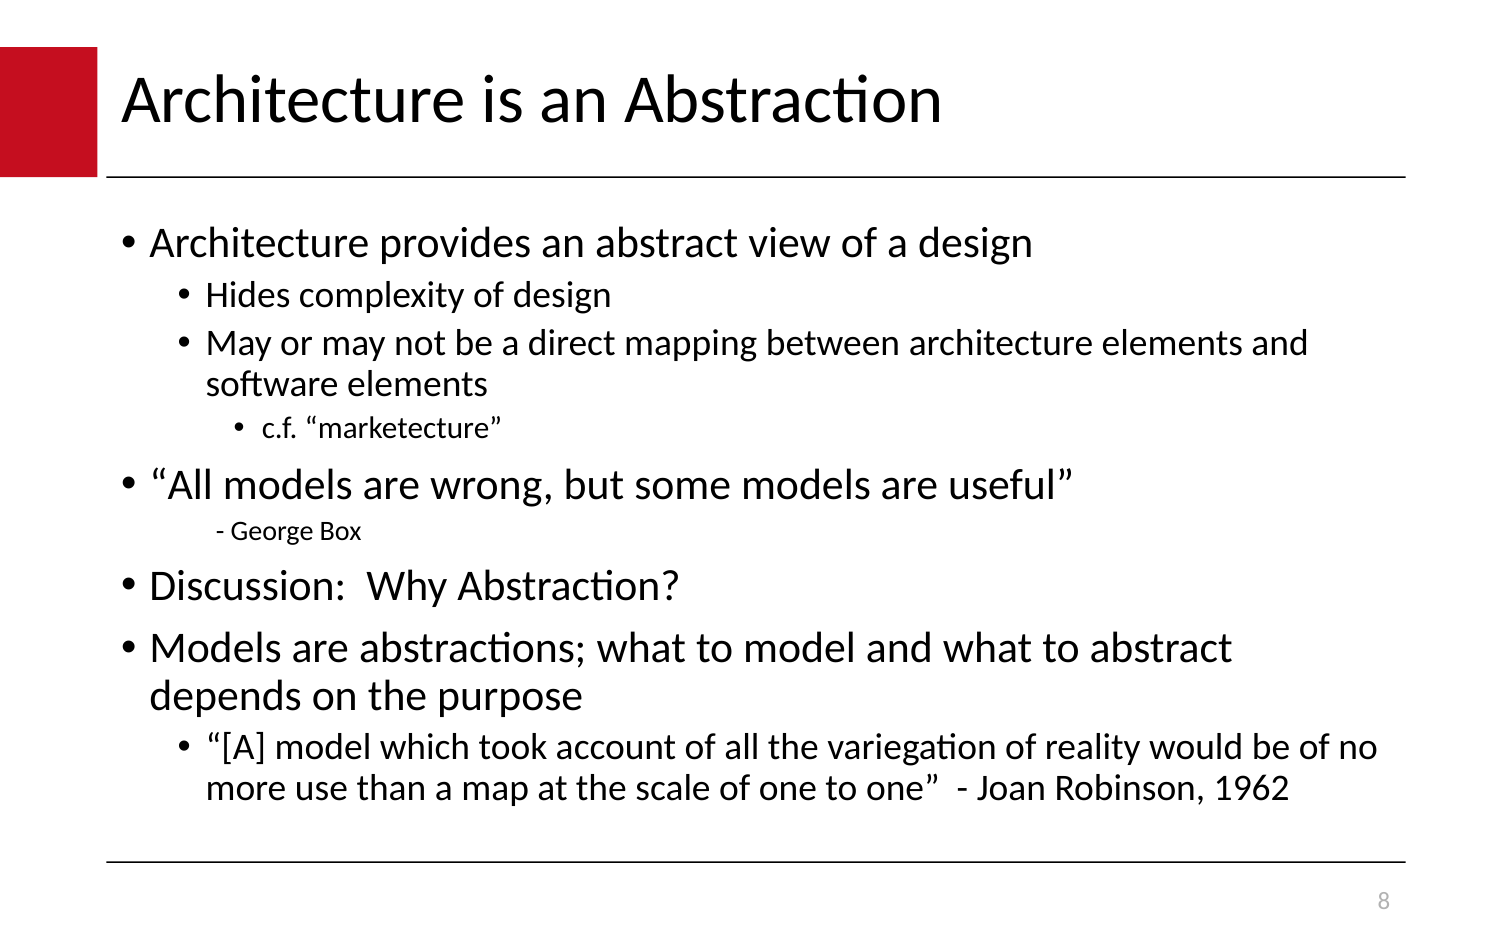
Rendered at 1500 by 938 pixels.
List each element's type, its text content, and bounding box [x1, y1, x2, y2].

title Architecture is an Abstraction [106, 47, 1406, 154]
list Architecture provides an abstract view of a design Hides complexity of design May or may not be a direct mapping between architecture elements and software elements c.f. “marketecture” “All models are wrong, but some models are useful” - George Box Discussion: Why Abstraction? Models are abstractions; what to model and what to abstract depends on the purpose “[A] model which took account of all the variegation of reality would be of no more use than a map at the scale of one to one” - Joan Robinson, 1962 [106, 212, 1406, 844]
slide_number 8 [1101, 880, 1406, 918]
